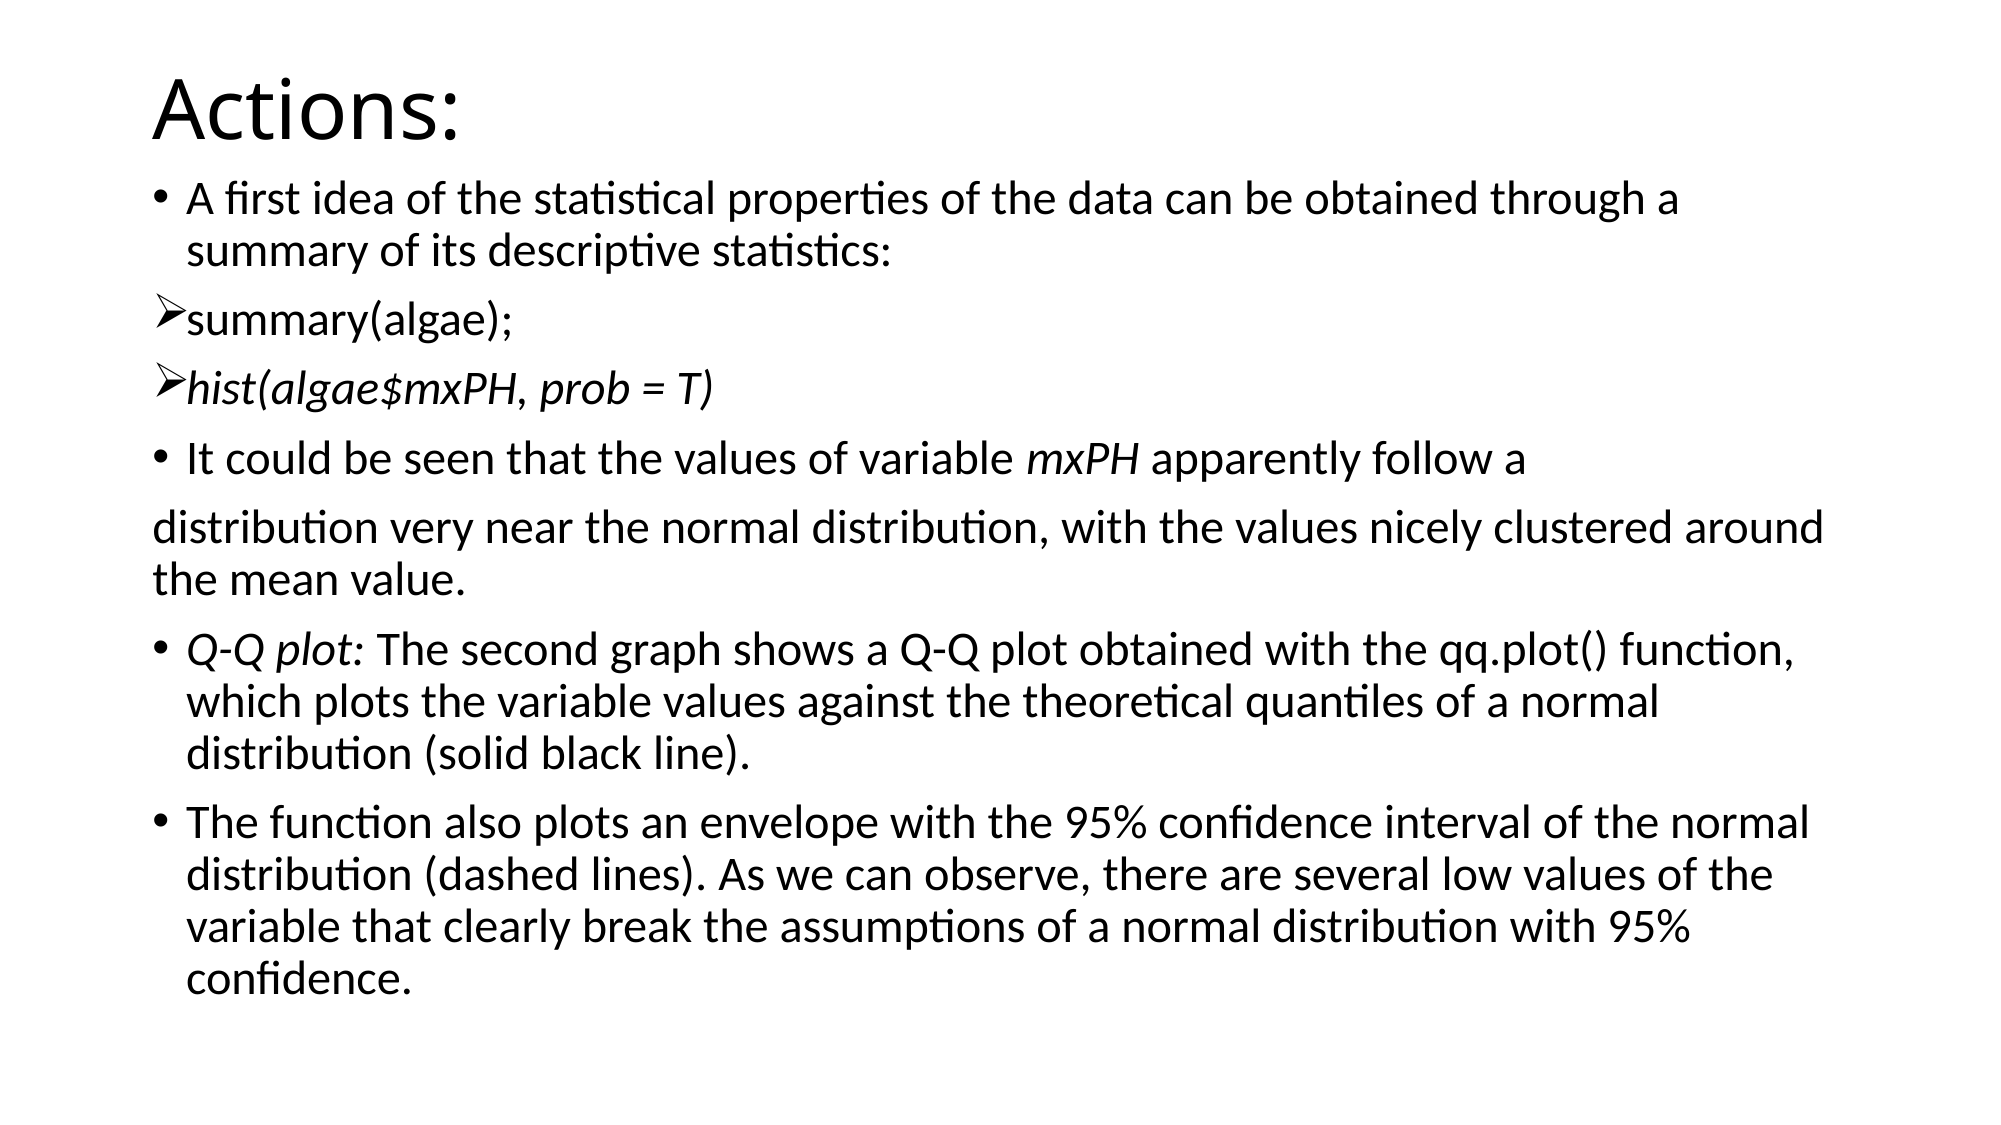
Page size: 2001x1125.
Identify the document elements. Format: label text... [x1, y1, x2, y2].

title Actions: [137, 59, 1863, 164]
list A first idea of the statistical properties of the data can be obtained through a summary of its descriptive statistics: summary(algae); hist(algae$mxPH, prob = T) It could be seen that the values of variable mxPH apparently follow a distribution very near the normal distribution, with the values nicely clustered around the mean value. Q-Q plot: The second graph shows a Q-Q plot obtained with the qq.plot() function, which plots the variable values against the theoretical quantiles of a normal distribution (solid black line). The function also plots an envelope with the 95% confidence interval of the normal distribution (dashed lines). As we can observe, there are several low values of the variable that clearly break the assumptions of a normal distribution with 95% confidence. [137, 164, 1863, 1014]
